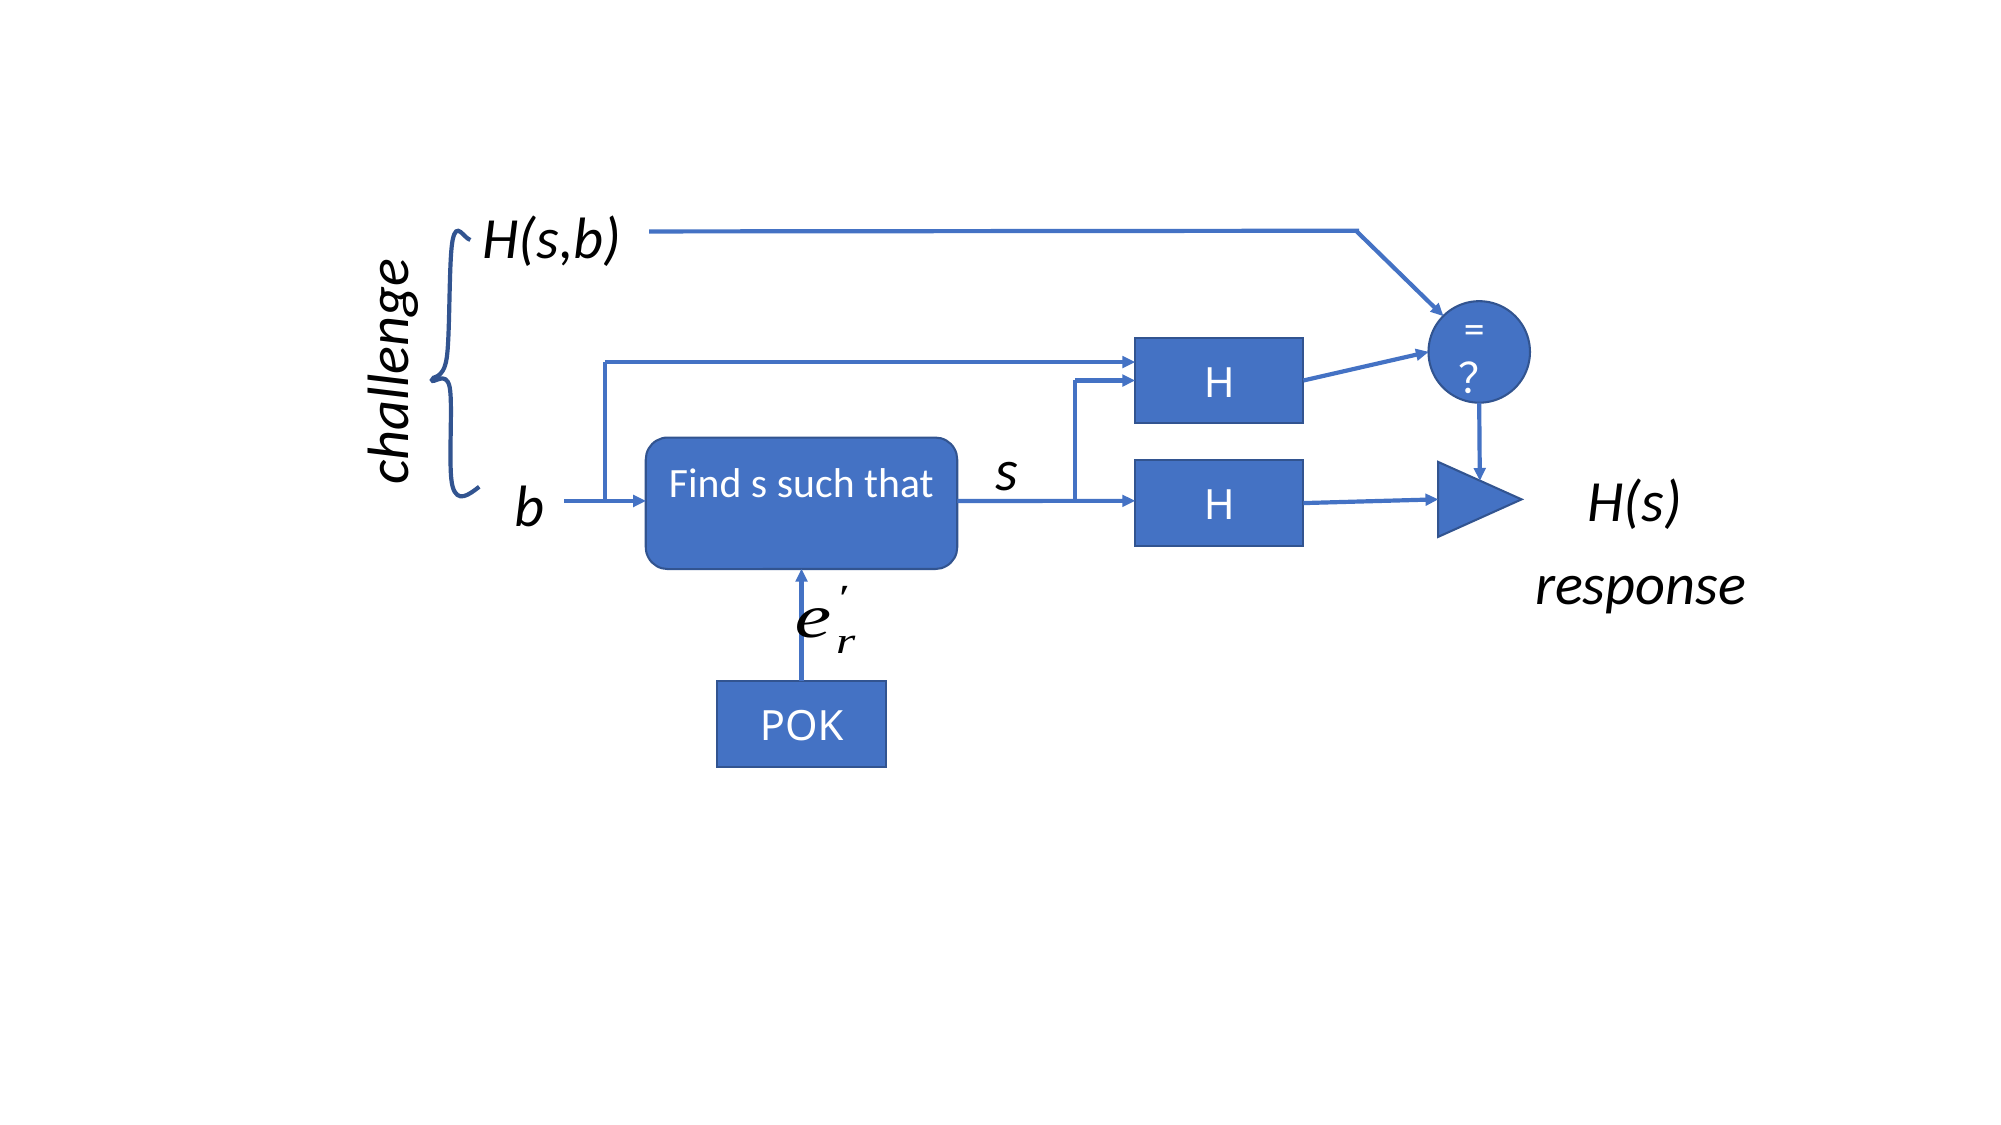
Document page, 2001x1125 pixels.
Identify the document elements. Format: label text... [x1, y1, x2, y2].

text_box s [980, 424, 1046, 500]
text_box response [1520, 539, 1766, 624]
text_box challenge [342, 227, 428, 500]
text_box s [980, 501, 1046, 510]
text_box H [1134, 337, 1304, 424]
text_box [430, 229, 480, 498]
text_box H(s) [1572, 455, 1708, 539]
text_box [1356, 231, 1444, 316]
text_box H [1134, 459, 1304, 547]
text_box POK [716, 680, 887, 768]
text_box [1437, 460, 1525, 539]
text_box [1303, 351, 1429, 381]
text_box H(s,b) [467, 193, 652, 278]
text_box b [499, 460, 565, 546]
text_box =？ [1427, 300, 1532, 404]
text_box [1303, 499, 1439, 504]
